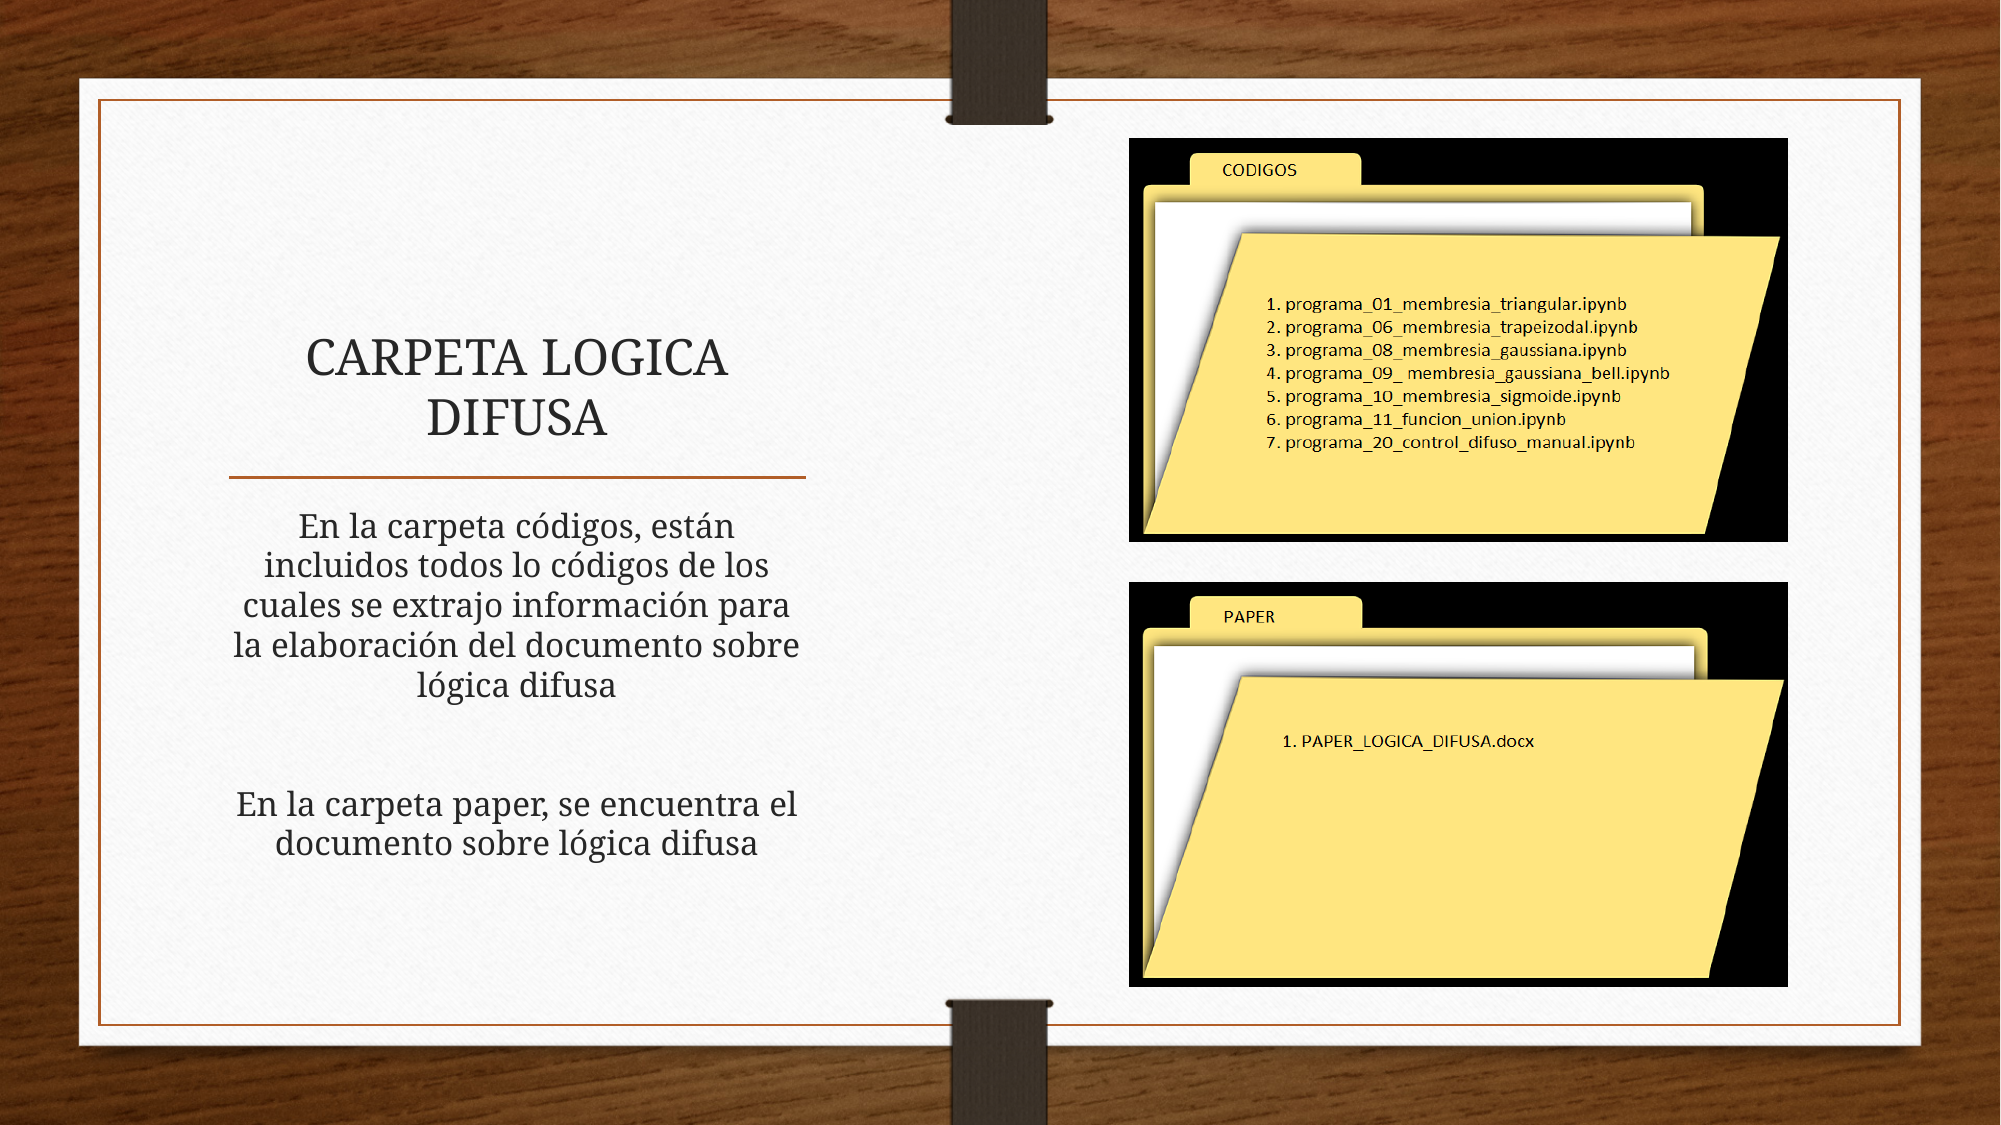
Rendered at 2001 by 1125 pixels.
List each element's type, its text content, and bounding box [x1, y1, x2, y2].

picture [101, 0, 2001, 1125]
title CARPETA LOGICA DIFUSA [212, 227, 823, 453]
list En la carpeta códigos, están incluidos todos lo códigos de los cuales se extrajo información para la elaboración del documento sobre lógica difusa En la carpeta paper, se encuentra el documento sobre lógica difusa [212, 497, 823, 898]
picture [0, 0, 948, 1125]
